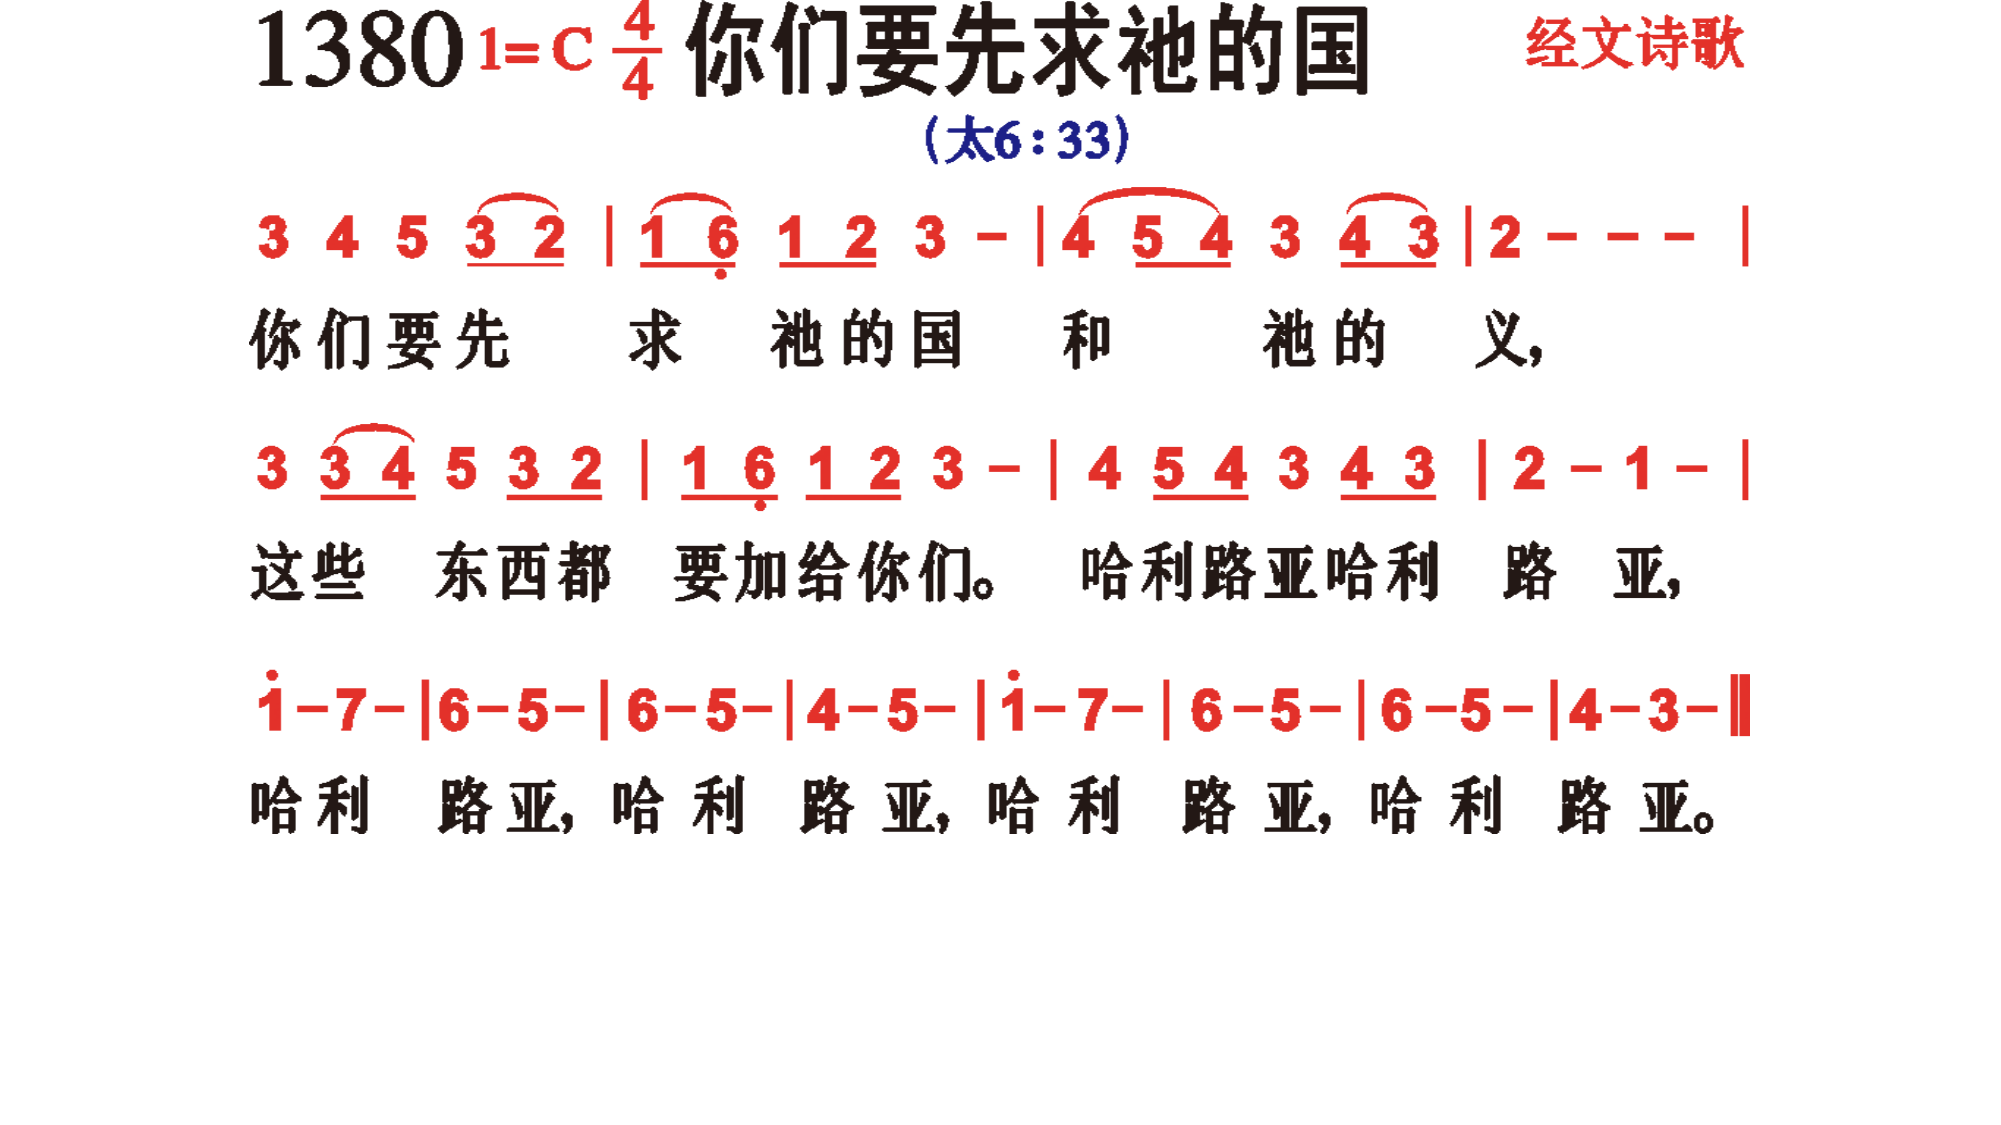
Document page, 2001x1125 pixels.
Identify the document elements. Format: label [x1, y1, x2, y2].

picture [249, 0, 1750, 835]
